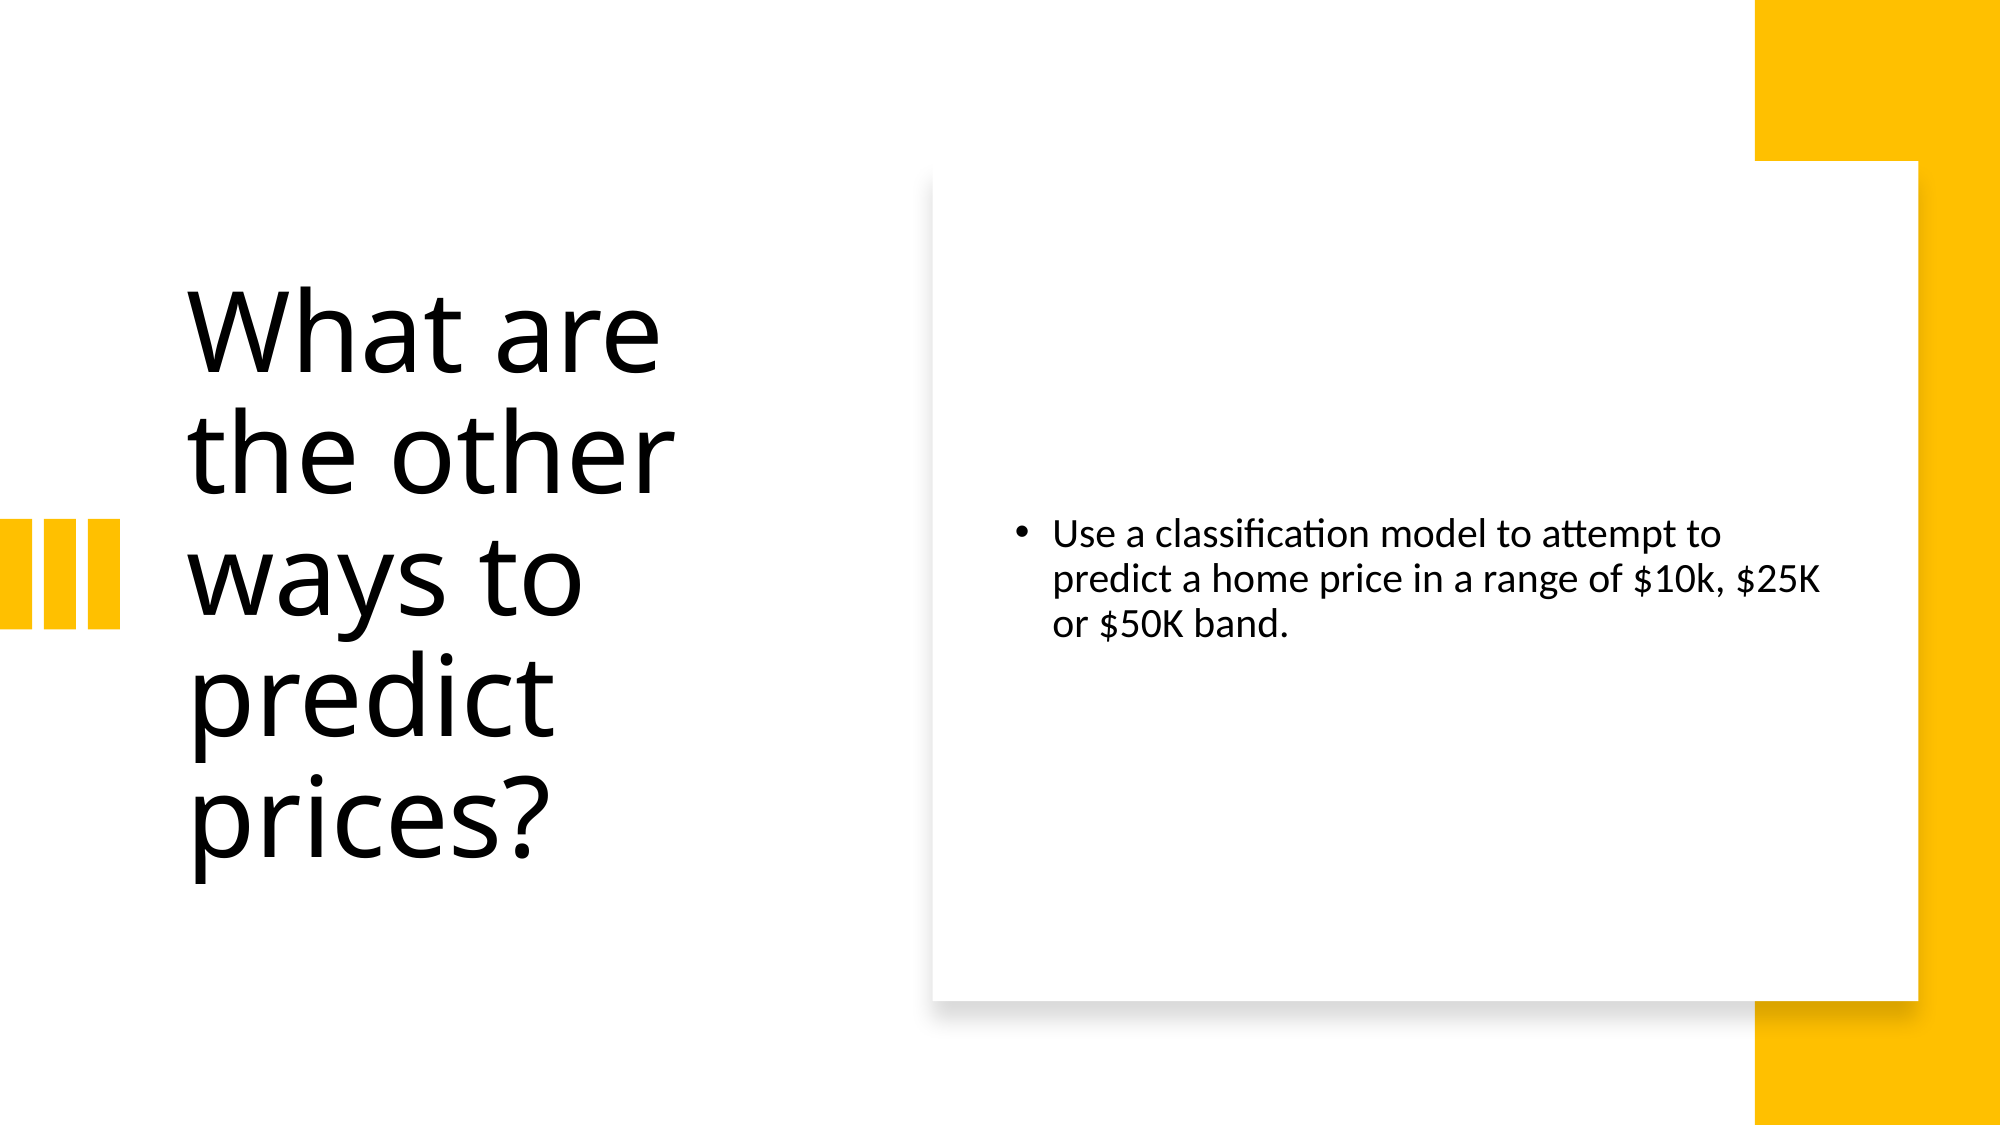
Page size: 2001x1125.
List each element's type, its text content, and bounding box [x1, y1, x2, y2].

text_box [1754, 0, 2000, 1125]
text_box [932, 160, 1919, 1002]
text_box [0, 0, 1754, 1125]
title What are the other ways to predict prices? [171, 219, 810, 939]
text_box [0, 518, 120, 630]
list Use a classification model to attempt to predict a home price in a range of $10k, $25K or $50K band. [999, 219, 1863, 939]
